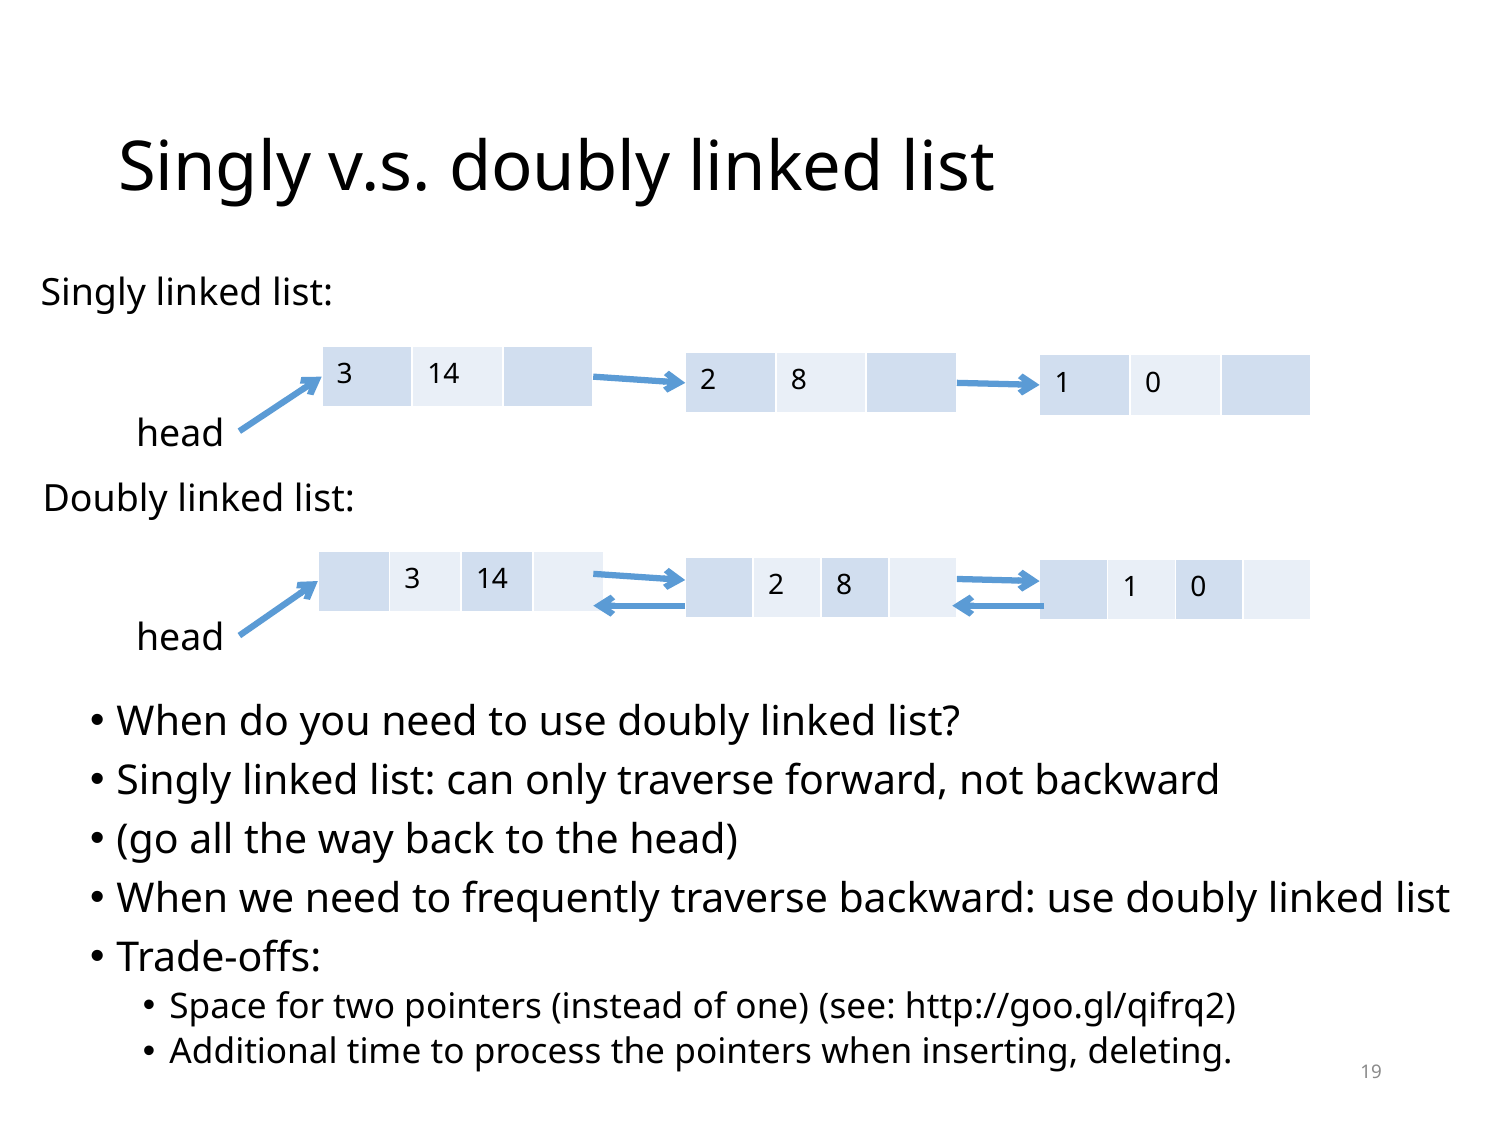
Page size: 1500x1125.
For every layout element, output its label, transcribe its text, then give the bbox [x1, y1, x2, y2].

table_header [1222, 355, 1310, 415]
table_header [1244, 560, 1310, 619]
table_header 1 [1108, 560, 1175, 619]
table_header [1040, 560, 1107, 619]
text_box Singly linked list: [25, 260, 349, 320]
table_header 8 [777, 353, 865, 412]
table_header 14 [413, 347, 502, 406]
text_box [234, 376, 322, 432]
table_header 14 [462, 552, 532, 611]
title Singly v.s. doubly linked list [103, 59, 1397, 278]
table_header [867, 353, 956, 412]
table_header 1 [1040, 355, 1129, 415]
table_header [504, 347, 592, 406]
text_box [593, 573, 686, 580]
table_header [319, 552, 389, 611]
table_header 2 [686, 353, 775, 412]
table_header 3 [323, 347, 411, 406]
table_header [534, 552, 603, 611]
table_header [686, 558, 752, 617]
text_box head [121, 605, 240, 666]
table_header 3 [390, 552, 460, 611]
table_header [890, 558, 956, 617]
text_box head [121, 401, 240, 461]
table_header 2 [754, 558, 820, 617]
table_header 8 [822, 558, 888, 617]
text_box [956, 578, 1040, 582]
table_header 0 [1131, 355, 1220, 415]
table_header 0 [1176, 560, 1242, 619]
list When do you need to use doubly linked list? Singly linked list: can only traverse forward, not backward (go all the way back to the head) When we need to frequently traverse backward: use doubly linked list Trade-offs: Space for two pointers (instead of one) (see: http://goo.gl/qifrq2) Additional time to process the pointers when inserting, deleting. [75, 692, 1471, 1106]
text_box Doubly linked list: [27, 466, 371, 527]
slide_number 19 [1059, 1042, 1397, 1103]
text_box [234, 581, 318, 636]
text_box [593, 376, 686, 383]
